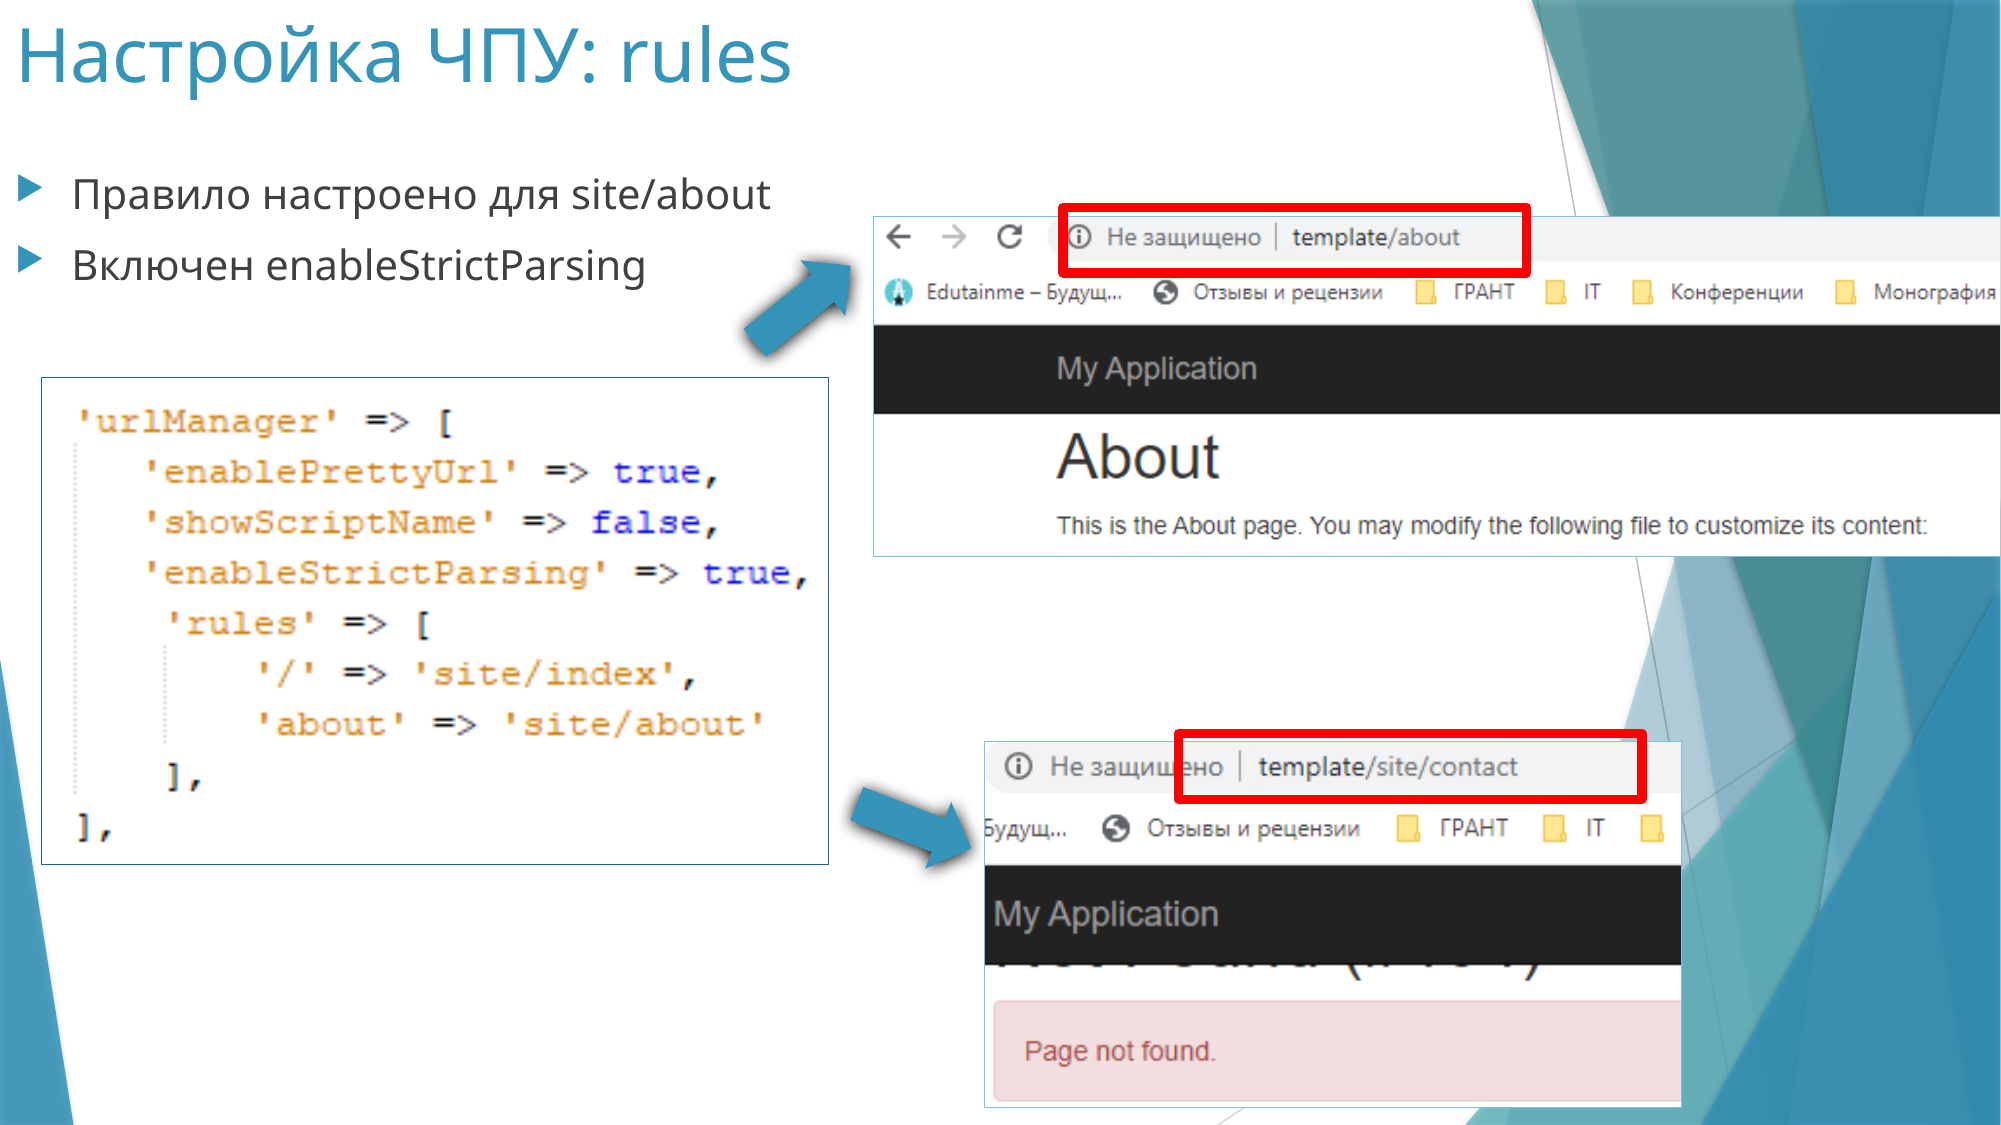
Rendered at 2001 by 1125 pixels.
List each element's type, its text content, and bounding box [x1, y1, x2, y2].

list Правило настроено для site/about Включен enableStrictParsing [0, 160, 1482, 582]
text_box [1062, 206, 1528, 215]
text_box [848, 785, 973, 871]
text_box [742, 258, 853, 359]
picture [872, 216, 2000, 557]
text_box [1177, 732, 1644, 740]
picture [983, 741, 1683, 1109]
title Настройка ЧПУ: rules [0, 0, 1411, 160]
picture [41, 376, 829, 865]
